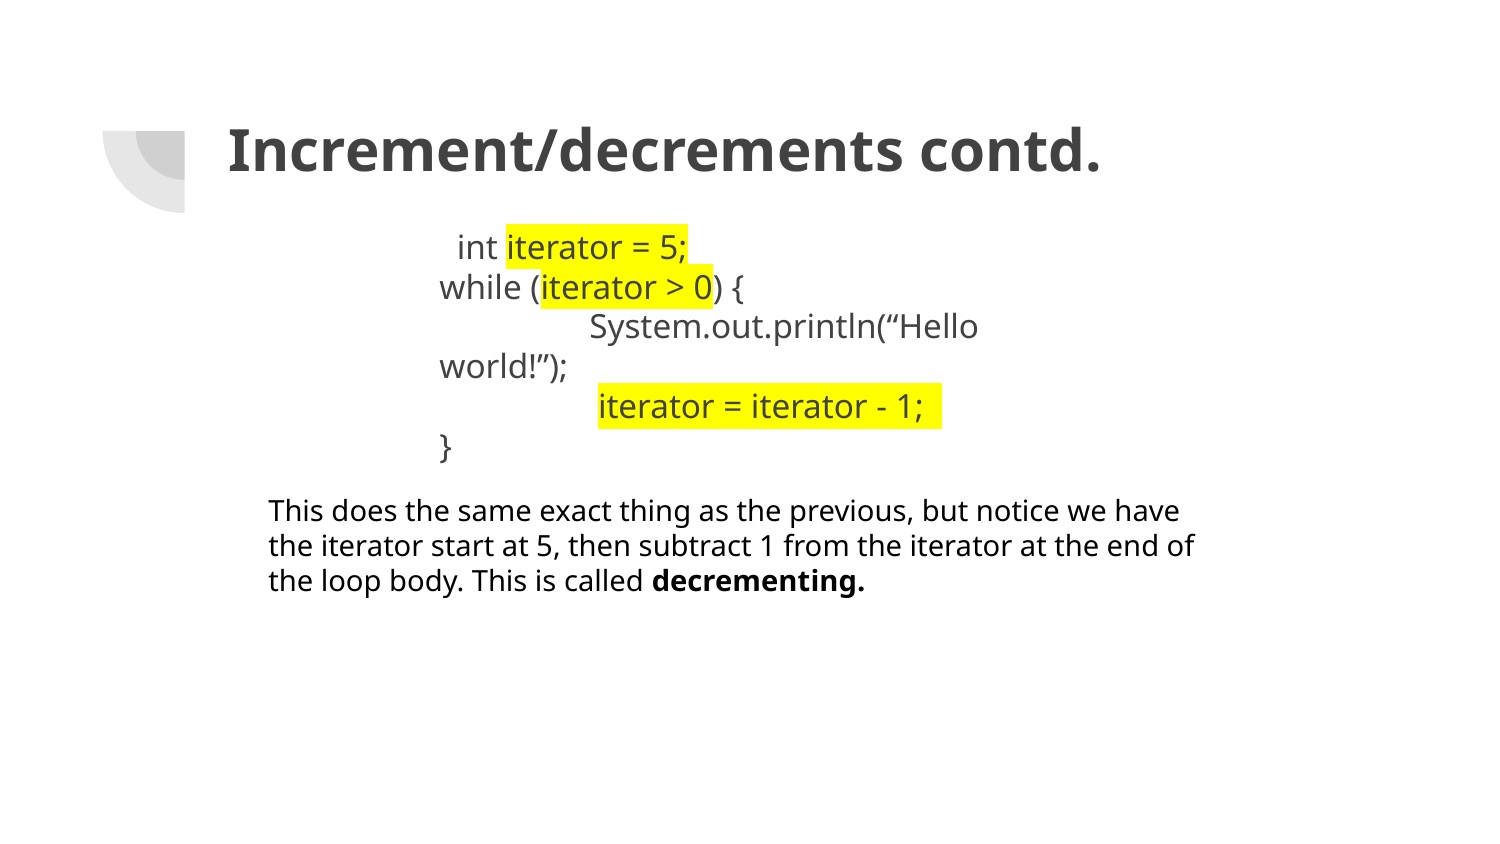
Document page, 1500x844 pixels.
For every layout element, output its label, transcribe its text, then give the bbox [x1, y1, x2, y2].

title Increment/decrements contd. [213, 98, 1368, 263]
text_box int iterator = 5; while (iterator > 0) { System.out.println(“Hello world!”); iterator = iterator - 1; } [424, 210, 1061, 476]
text_box This does the same exact thing as the previous, but notice we have the iterator start at 5, then subtract 1 from the iterator at the end of the loop body. This is called decrementing. [253, 476, 1247, 612]
